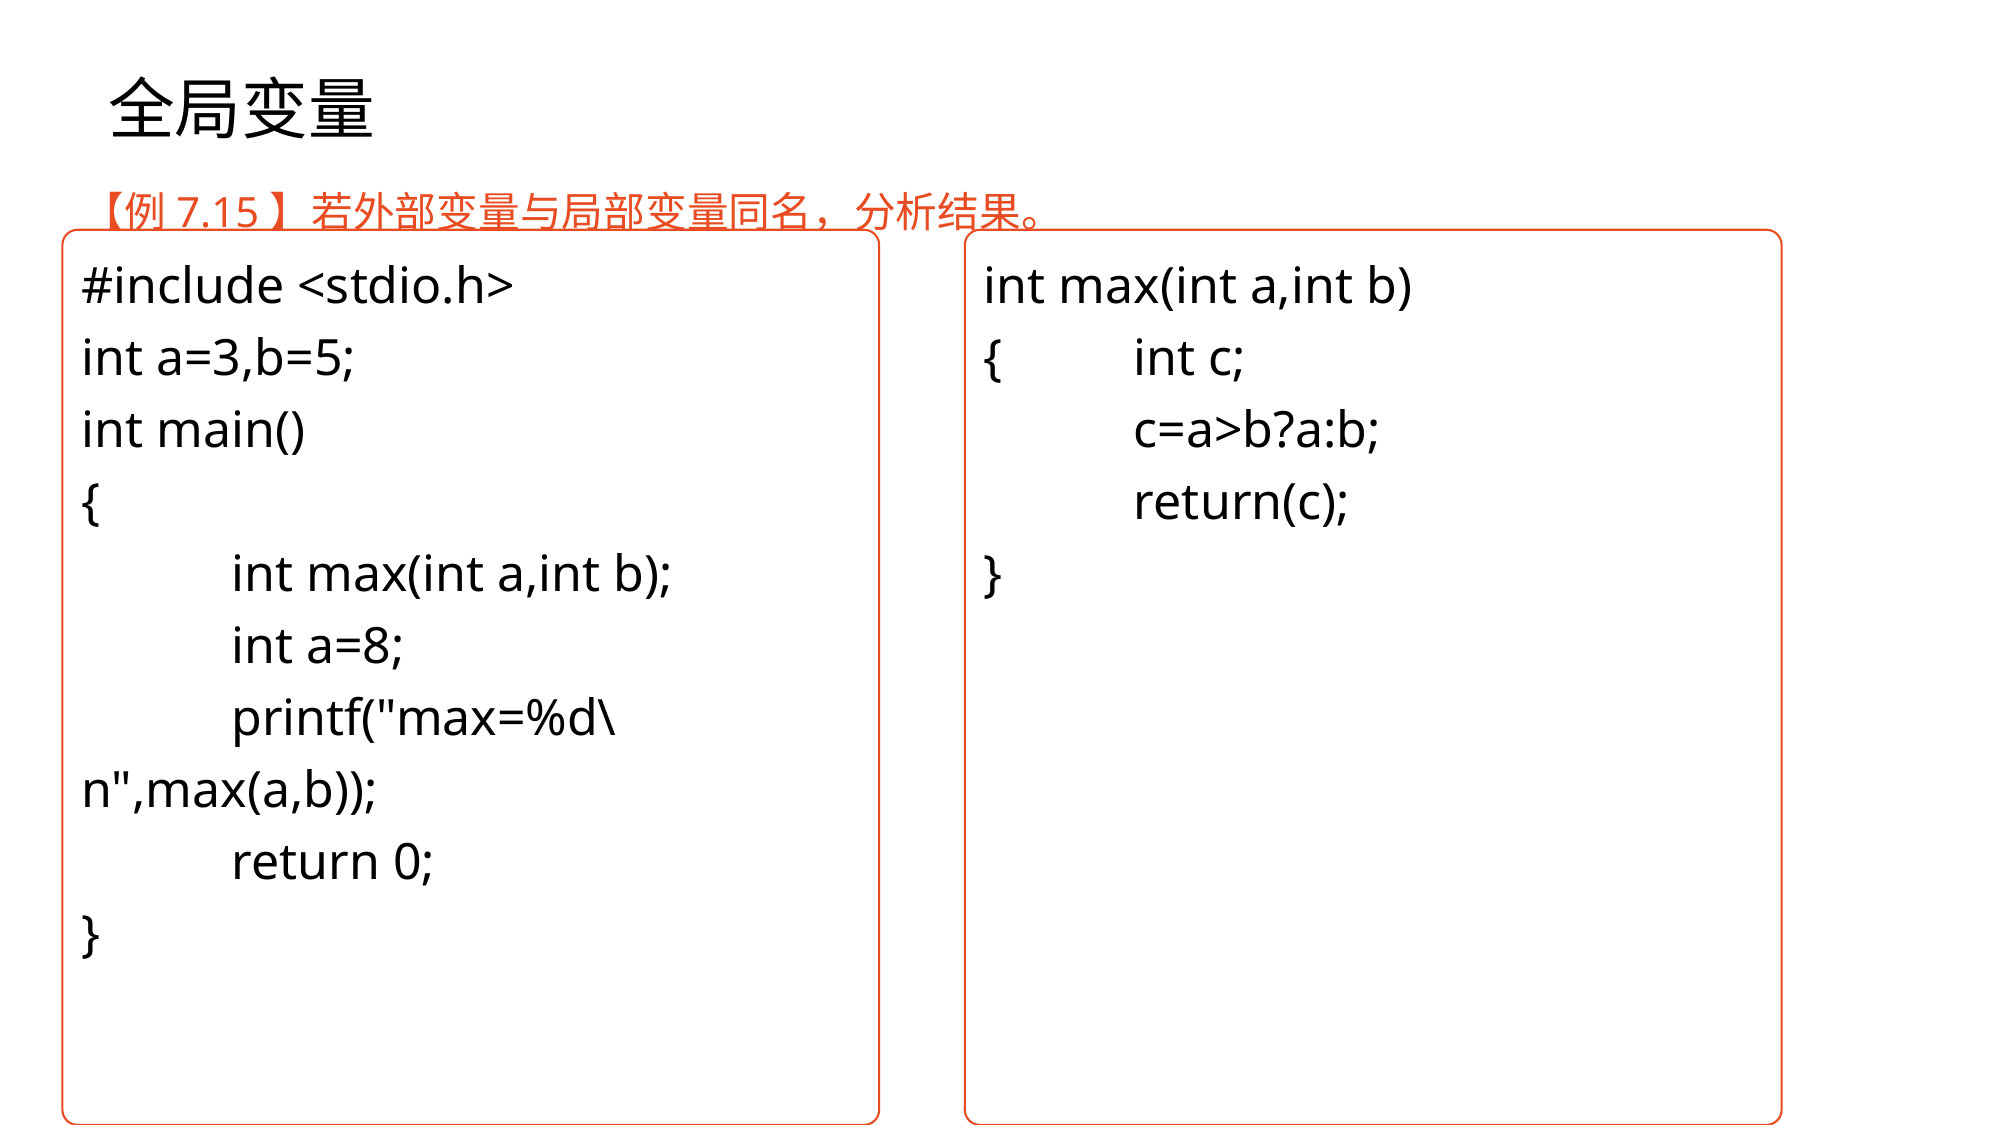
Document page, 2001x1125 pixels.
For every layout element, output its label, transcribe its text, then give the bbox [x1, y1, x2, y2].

text_box #include <stdio.h> int a=3,b=5; int main() { int max(int a,int b); int a=8; printf("max=%d\n",max(a,b)); return 0; } [61, 228, 881, 1125]
list 【例7.15】若外部变量与局部变量同名，分析结果。 [67, 168, 1868, 259]
text_box int max(int a,int b) { int c; c=a>b?a:b; return(c); } [963, 228, 1783, 1125]
title 全局变量 [93, 2, 1819, 168]
